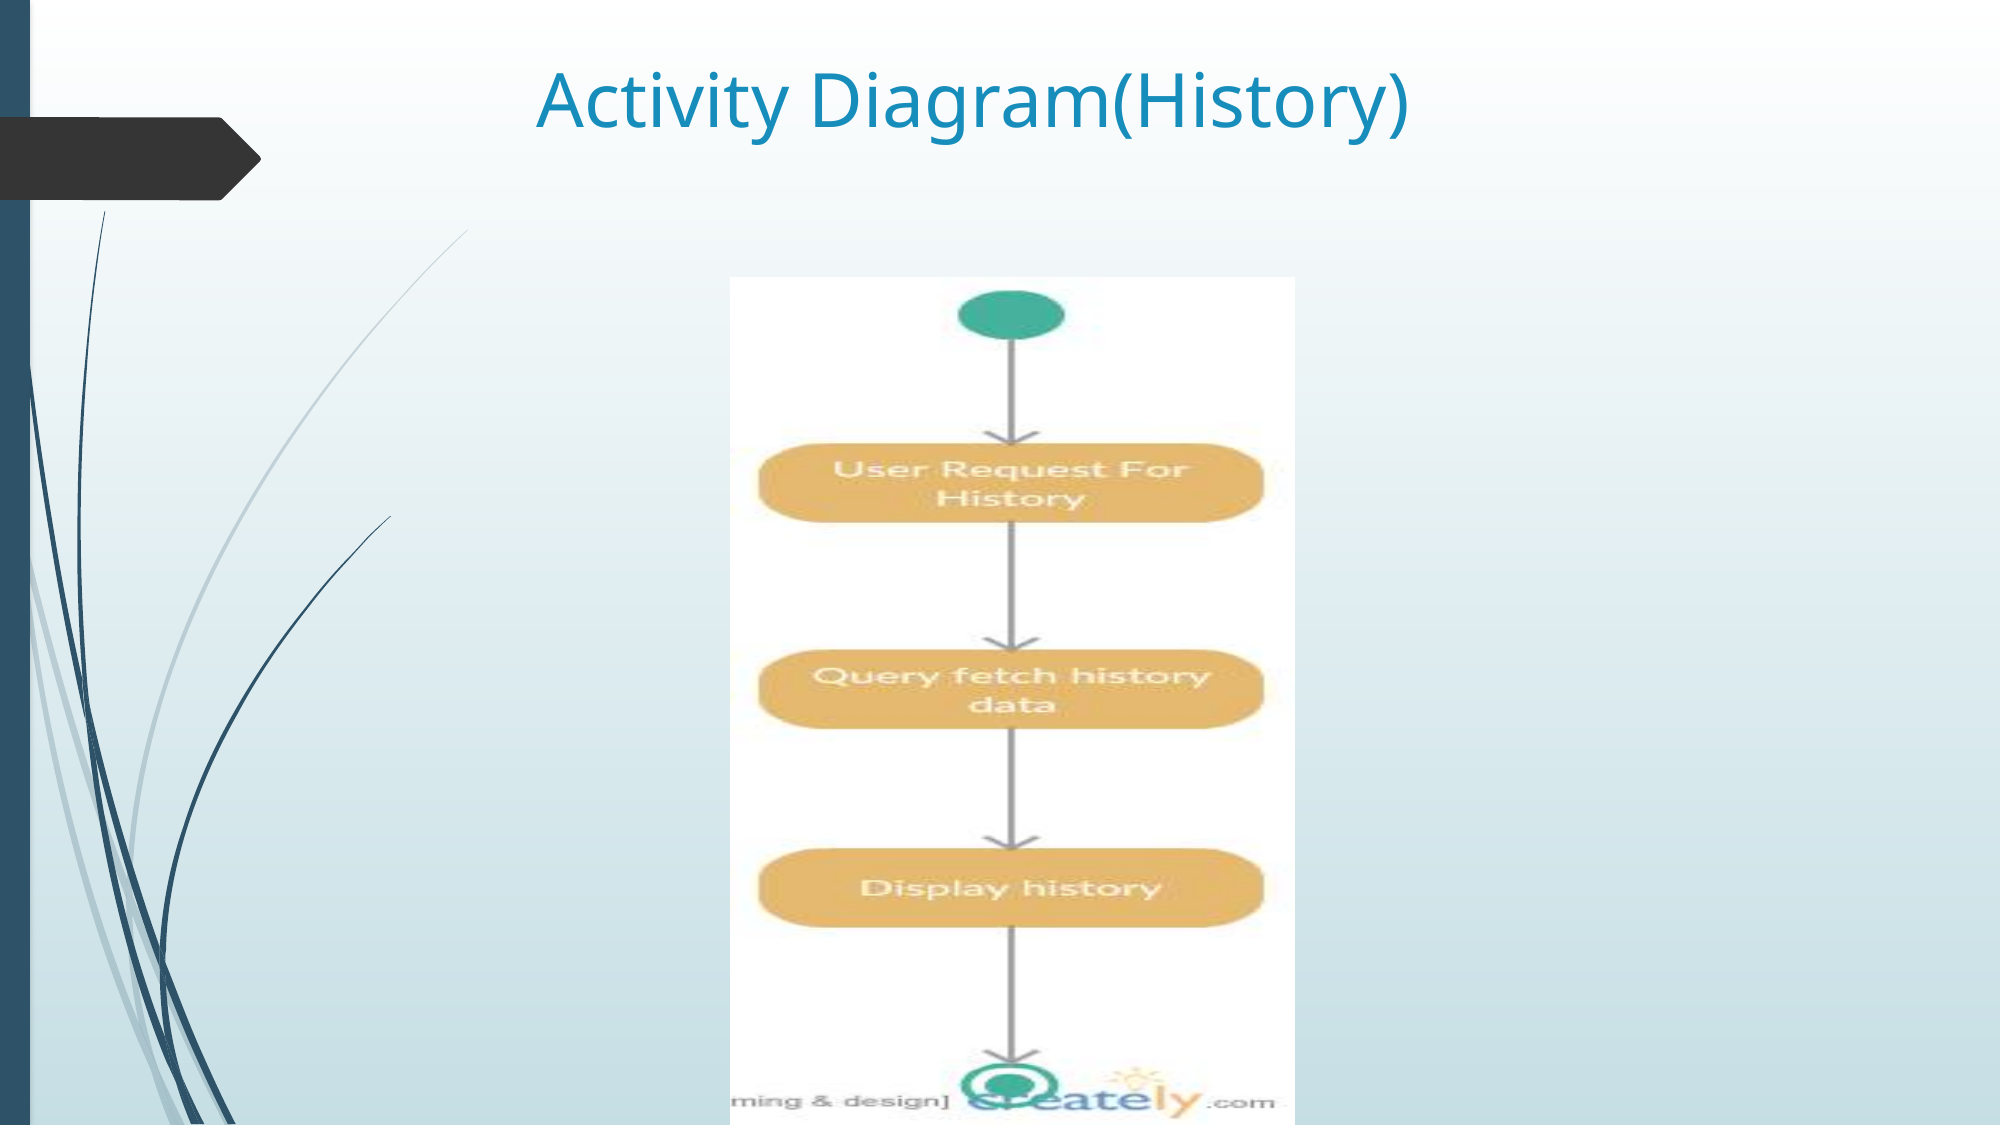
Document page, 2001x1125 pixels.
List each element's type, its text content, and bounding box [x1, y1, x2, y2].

picture [730, 276, 1295, 1125]
title Activity Diagram(History) [365, 44, 1828, 255]
